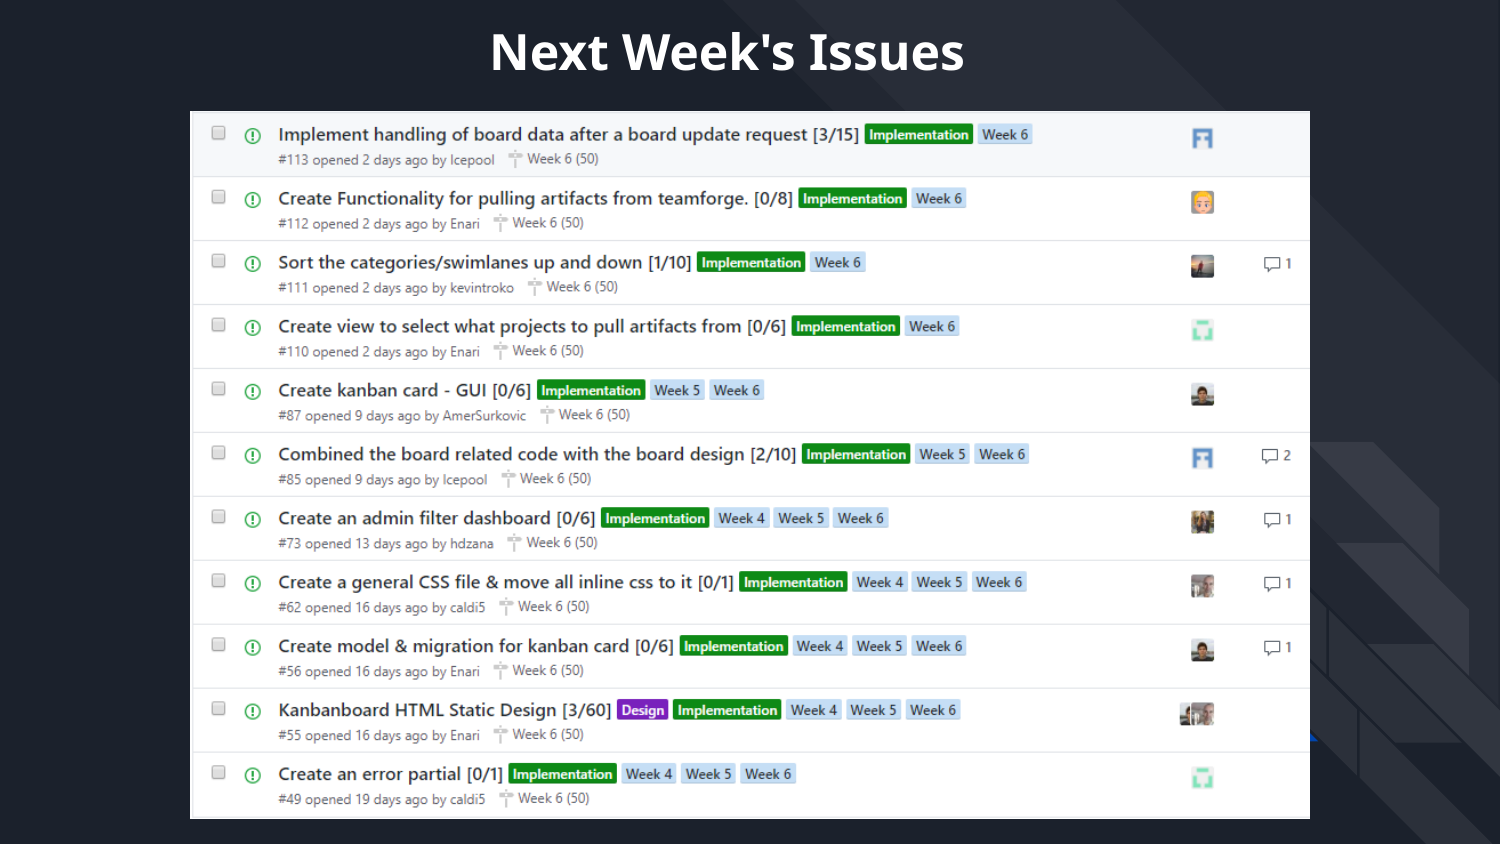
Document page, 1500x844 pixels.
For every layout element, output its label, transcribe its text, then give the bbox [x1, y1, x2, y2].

title Next Week's Issues [474, 5, 1026, 109]
picture [190, 111, 1310, 819]
